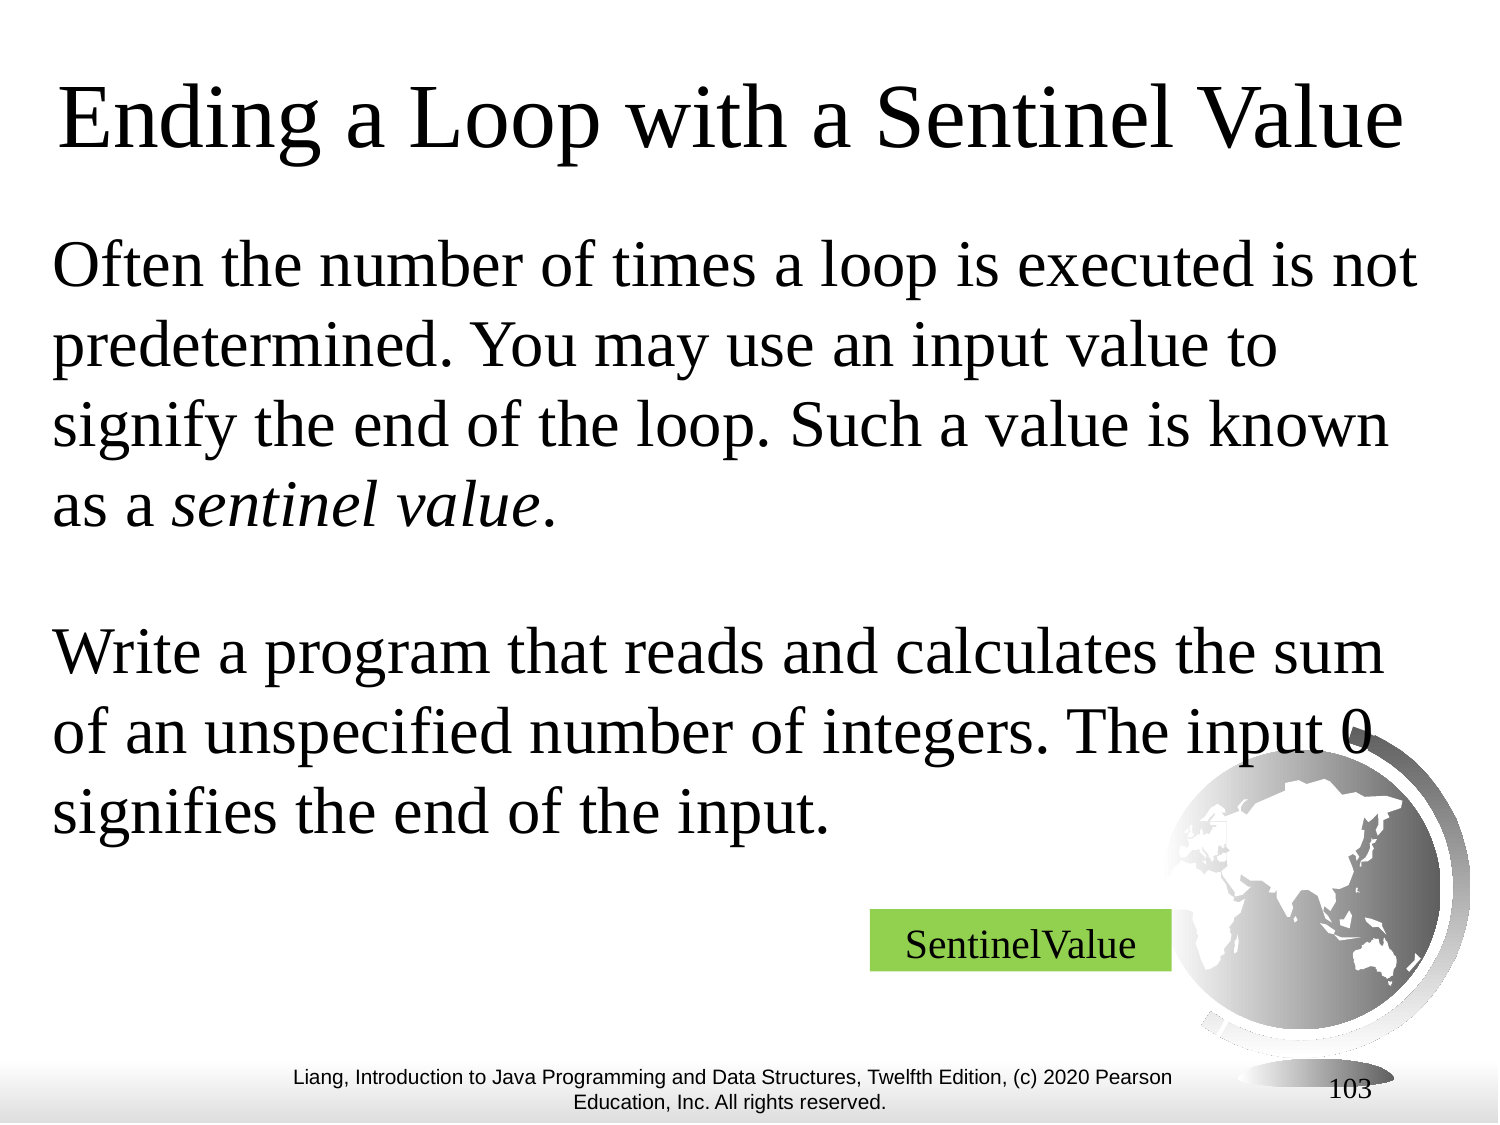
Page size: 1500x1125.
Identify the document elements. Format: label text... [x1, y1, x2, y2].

title Ending a Loop with a Sentinel Value [24, 37, 1463, 185]
text_box SentinelValue [869, 909, 1172, 972]
list Often the number of times a loop is executed is not predetermined. You may use an input value to signify the end of the loop. Such a value is known as a sentinel value. Write a program that reads and calculates the sum of an unspecified number of integers. The input 0 signifies the end of the input. [37, 212, 1469, 884]
slide_number 103 [1074, 1049, 1388, 1125]
